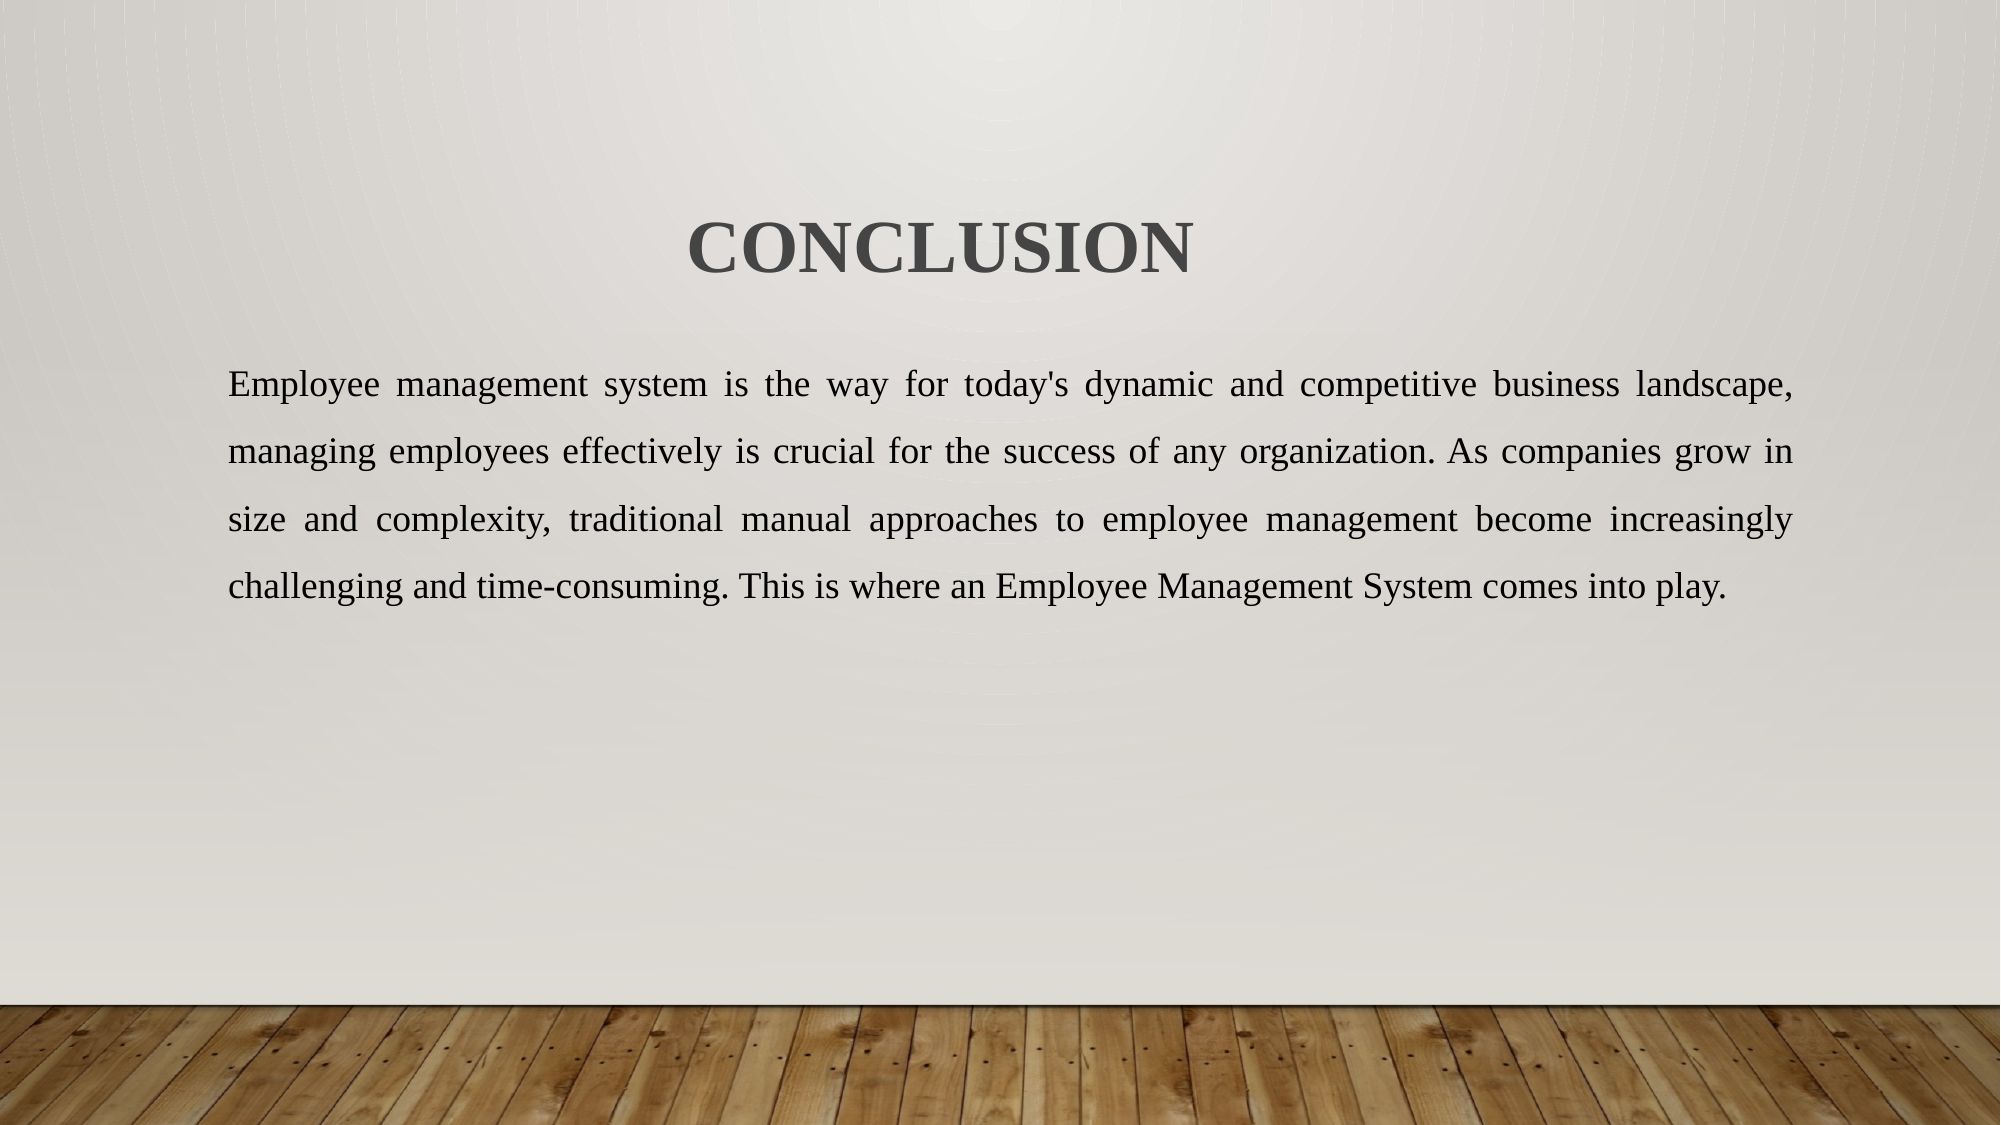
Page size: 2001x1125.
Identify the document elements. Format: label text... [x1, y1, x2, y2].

picture [0, 1005, 2000, 1125]
text_box Employee management system is the way for today's dynamic and competitive business landscape, managing employees effectively is crucial for the success of any organization. As companies grow in size and complexity, traditional manual approaches to employee management become increasingly challenging and time-consuming. This is where an Employee Management System comes into play. [213, 328, 1811, 614]
text_box CONCLUSION [160, 127, 1571, 281]
